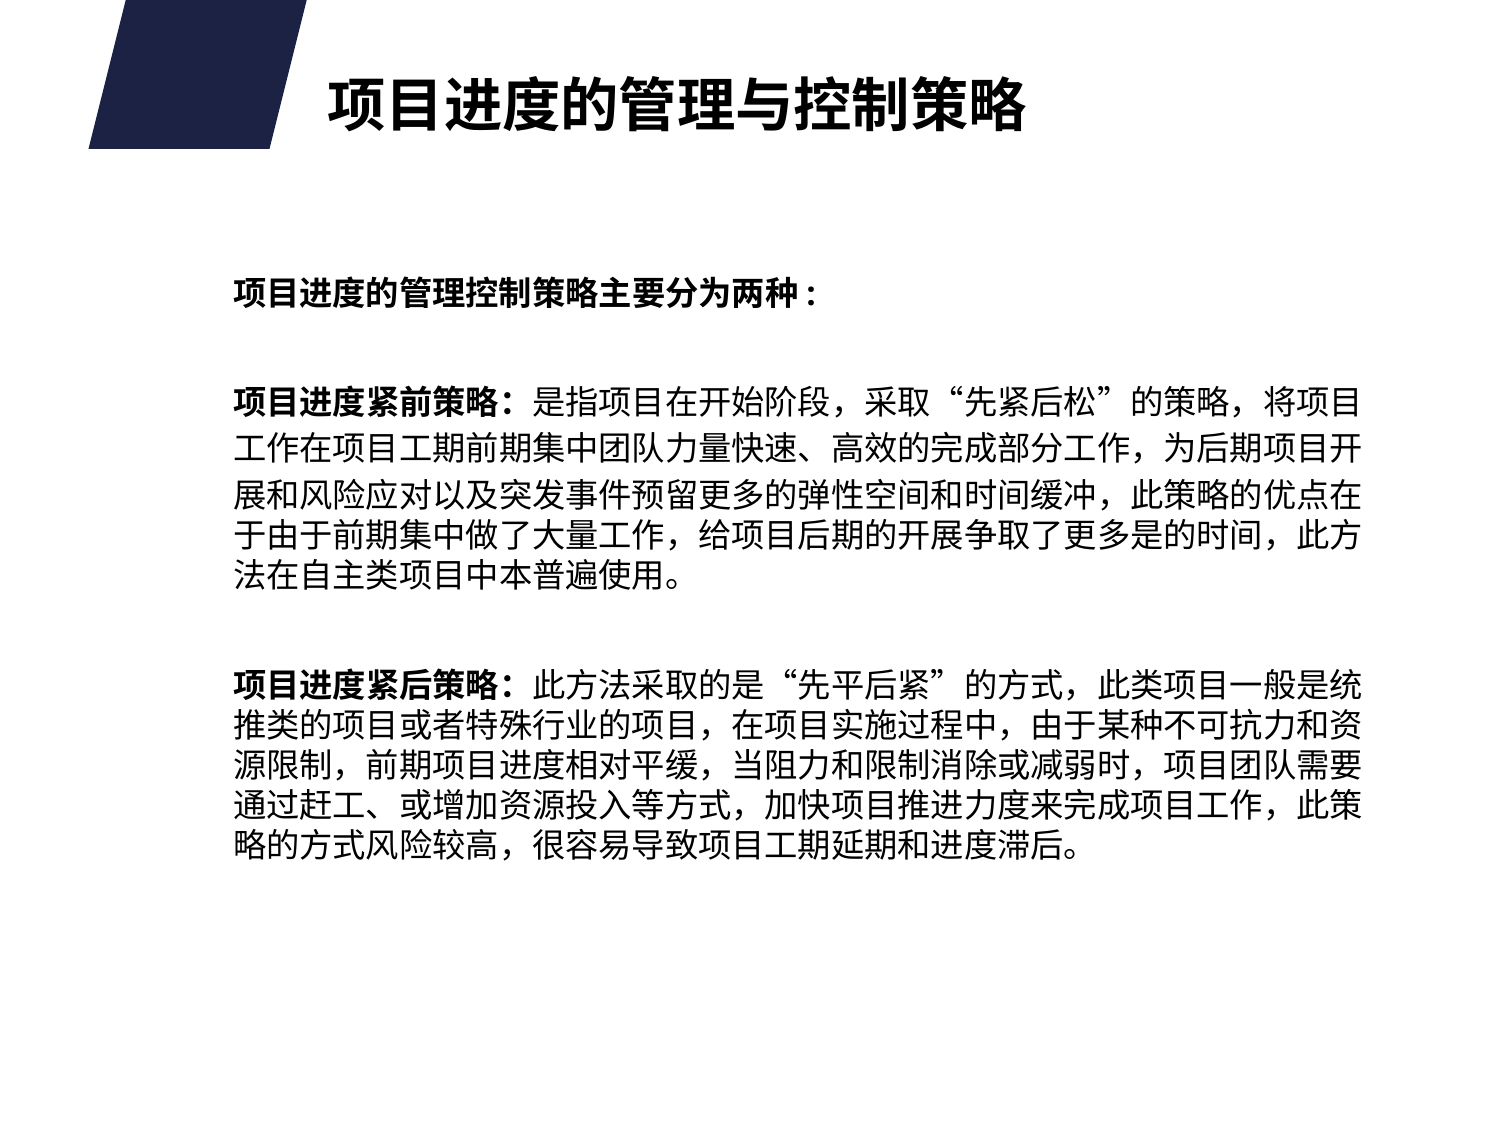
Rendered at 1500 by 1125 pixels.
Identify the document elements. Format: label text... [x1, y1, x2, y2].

title 项目进度的管理与控制策略 [312, 60, 1425, 150]
subtitle 项目进度的管理控制策略主要分为两种:度司法所东省 [218, 231, 998, 315]
text_box 项目进度紧后策略：此方法采取的是“先平后紧”的方式，此类项目一般是统推类的项目或者特殊行业的项目，在项目实施过程中，由于某种不可抗力和资源限制，前期项目进度相对平缓，当阻力和限制消除或减弱时，项目团队需要通过赶工、或增加资源投入等方式，加快项目推进力度来完成项目工作，此策略的方式风险较高，很容易导致项目工期延期和进度滞后。 [218, 656, 1400, 905]
text_box 项目进度紧前策略：是指项目在开始阶段，采取“先紧后松”的策略，将项目 工作在项目工期前期集中团队力量快速、高效的完成部分工作，为后期项目开 展和风险应对以及突发事件预留更多的弹性空间和时间缓冲，此策略的优点在于由于前期集中做了大量工作，给项目后期的开展争取了更多是的时间，此方法在自主类项目中本普遍使用。 [218, 373, 1412, 622]
